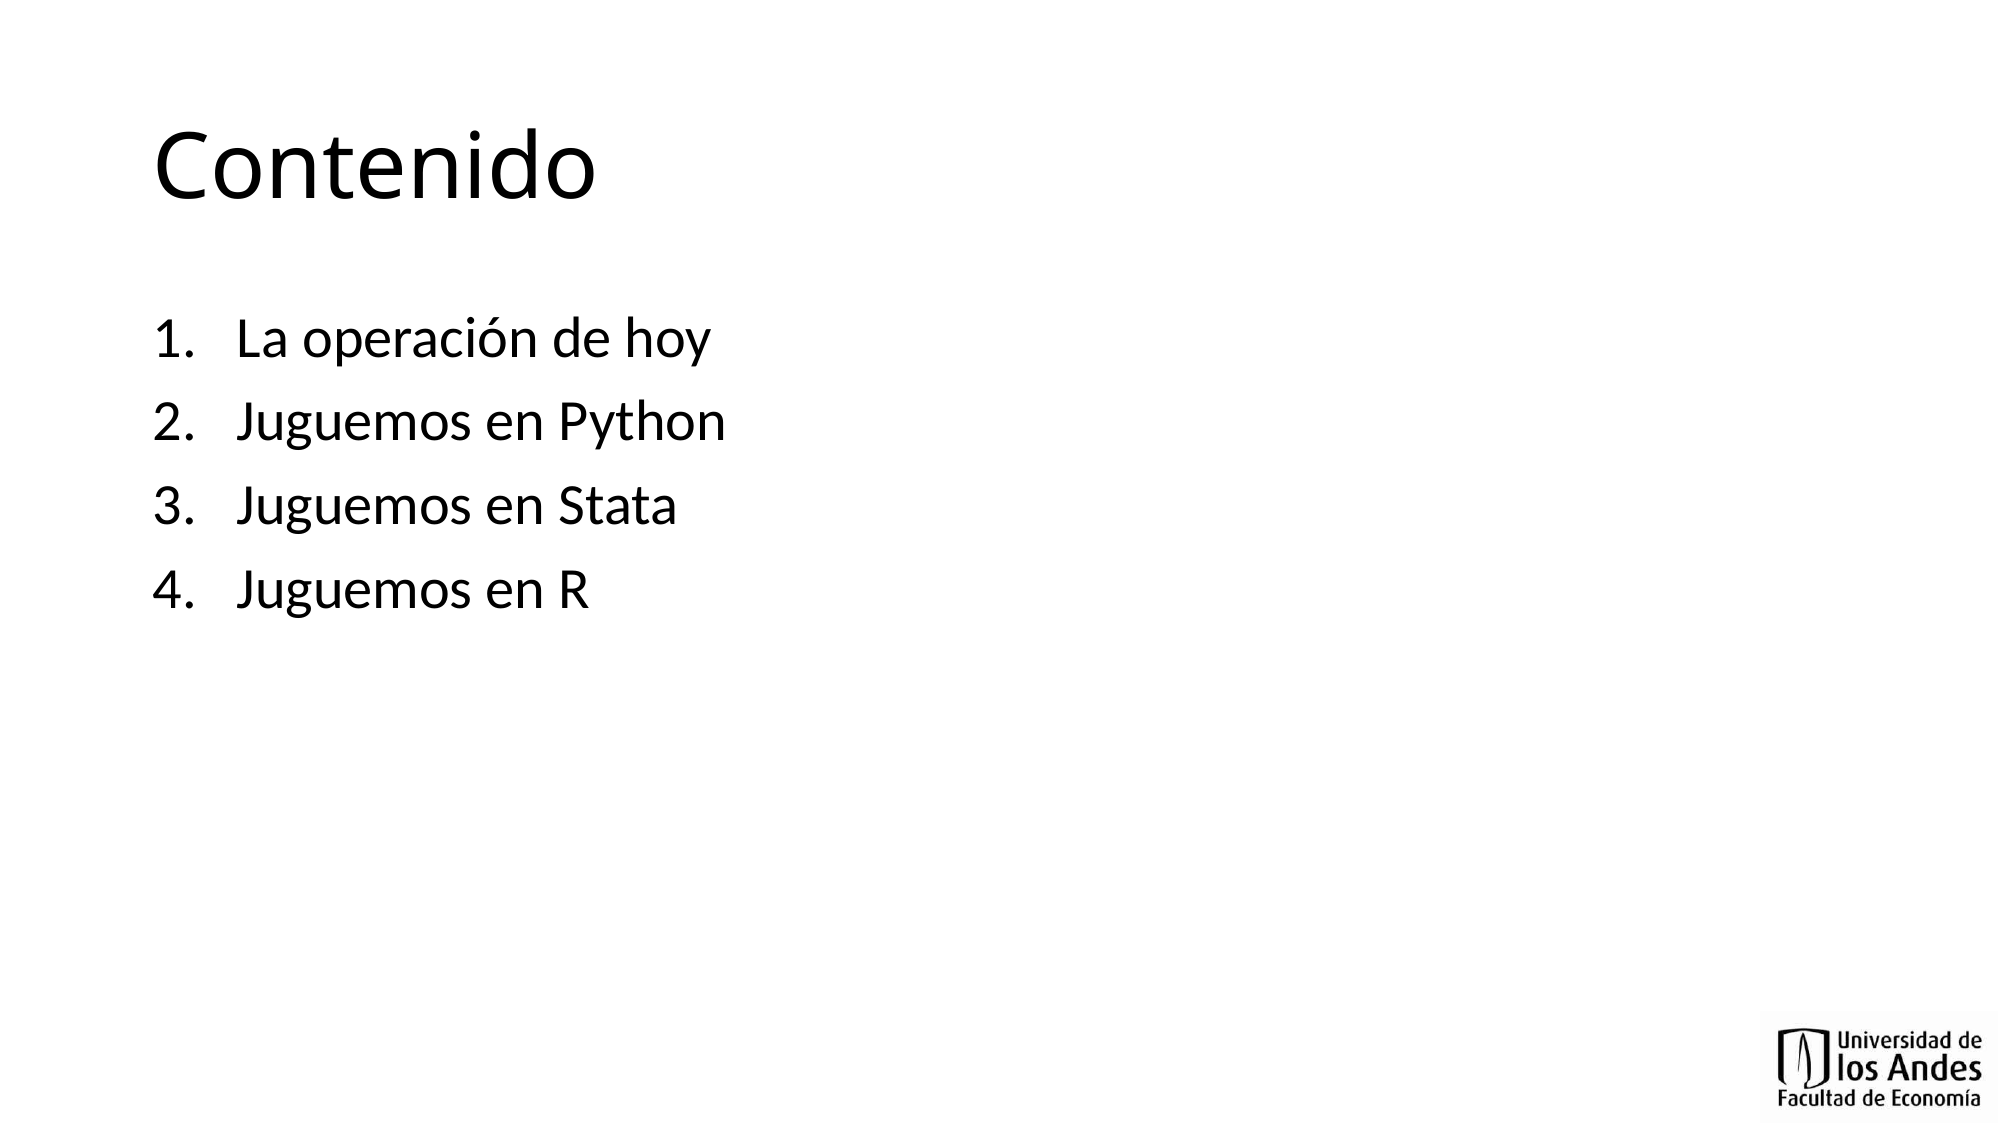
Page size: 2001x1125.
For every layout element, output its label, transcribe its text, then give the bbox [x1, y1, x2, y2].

list La operación de hoy Juguemos en Python Juguemos en Stata Juguemos en R [137, 299, 1863, 1014]
picture [1760, 1011, 1998, 1123]
title Contenido [137, 59, 1863, 278]
